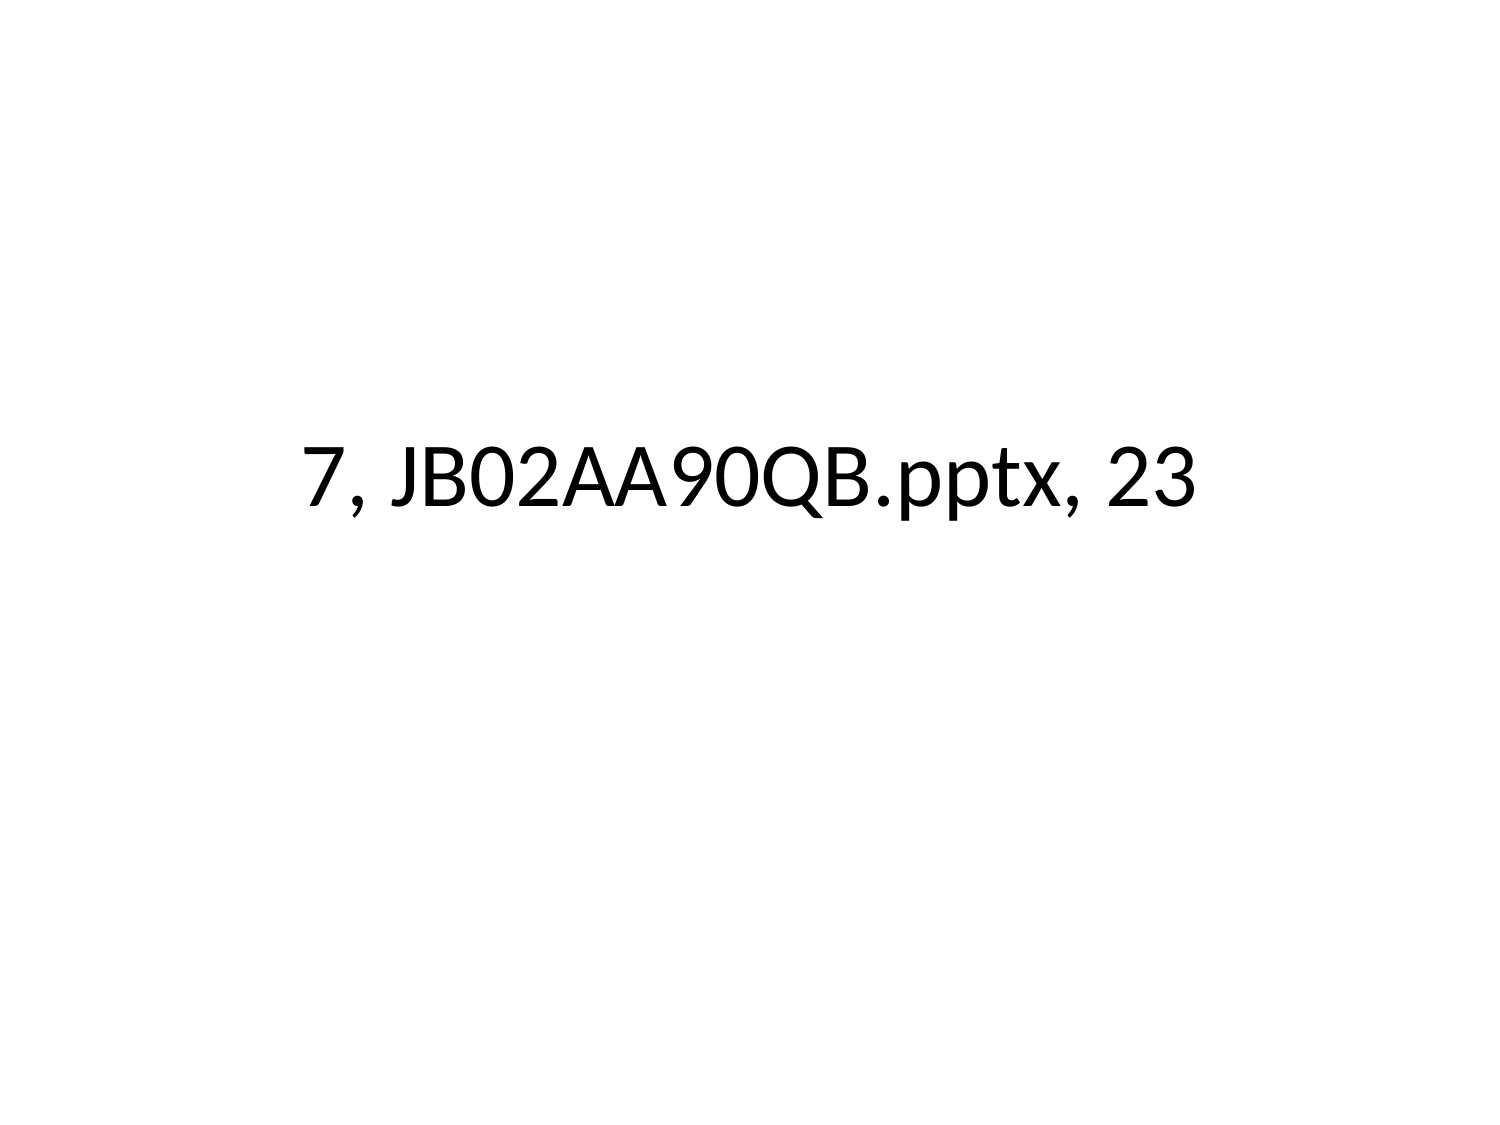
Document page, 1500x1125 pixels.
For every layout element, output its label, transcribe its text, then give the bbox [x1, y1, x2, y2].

title 7, JB02AA90QB.pptx, 23 [112, 349, 1388, 591]
